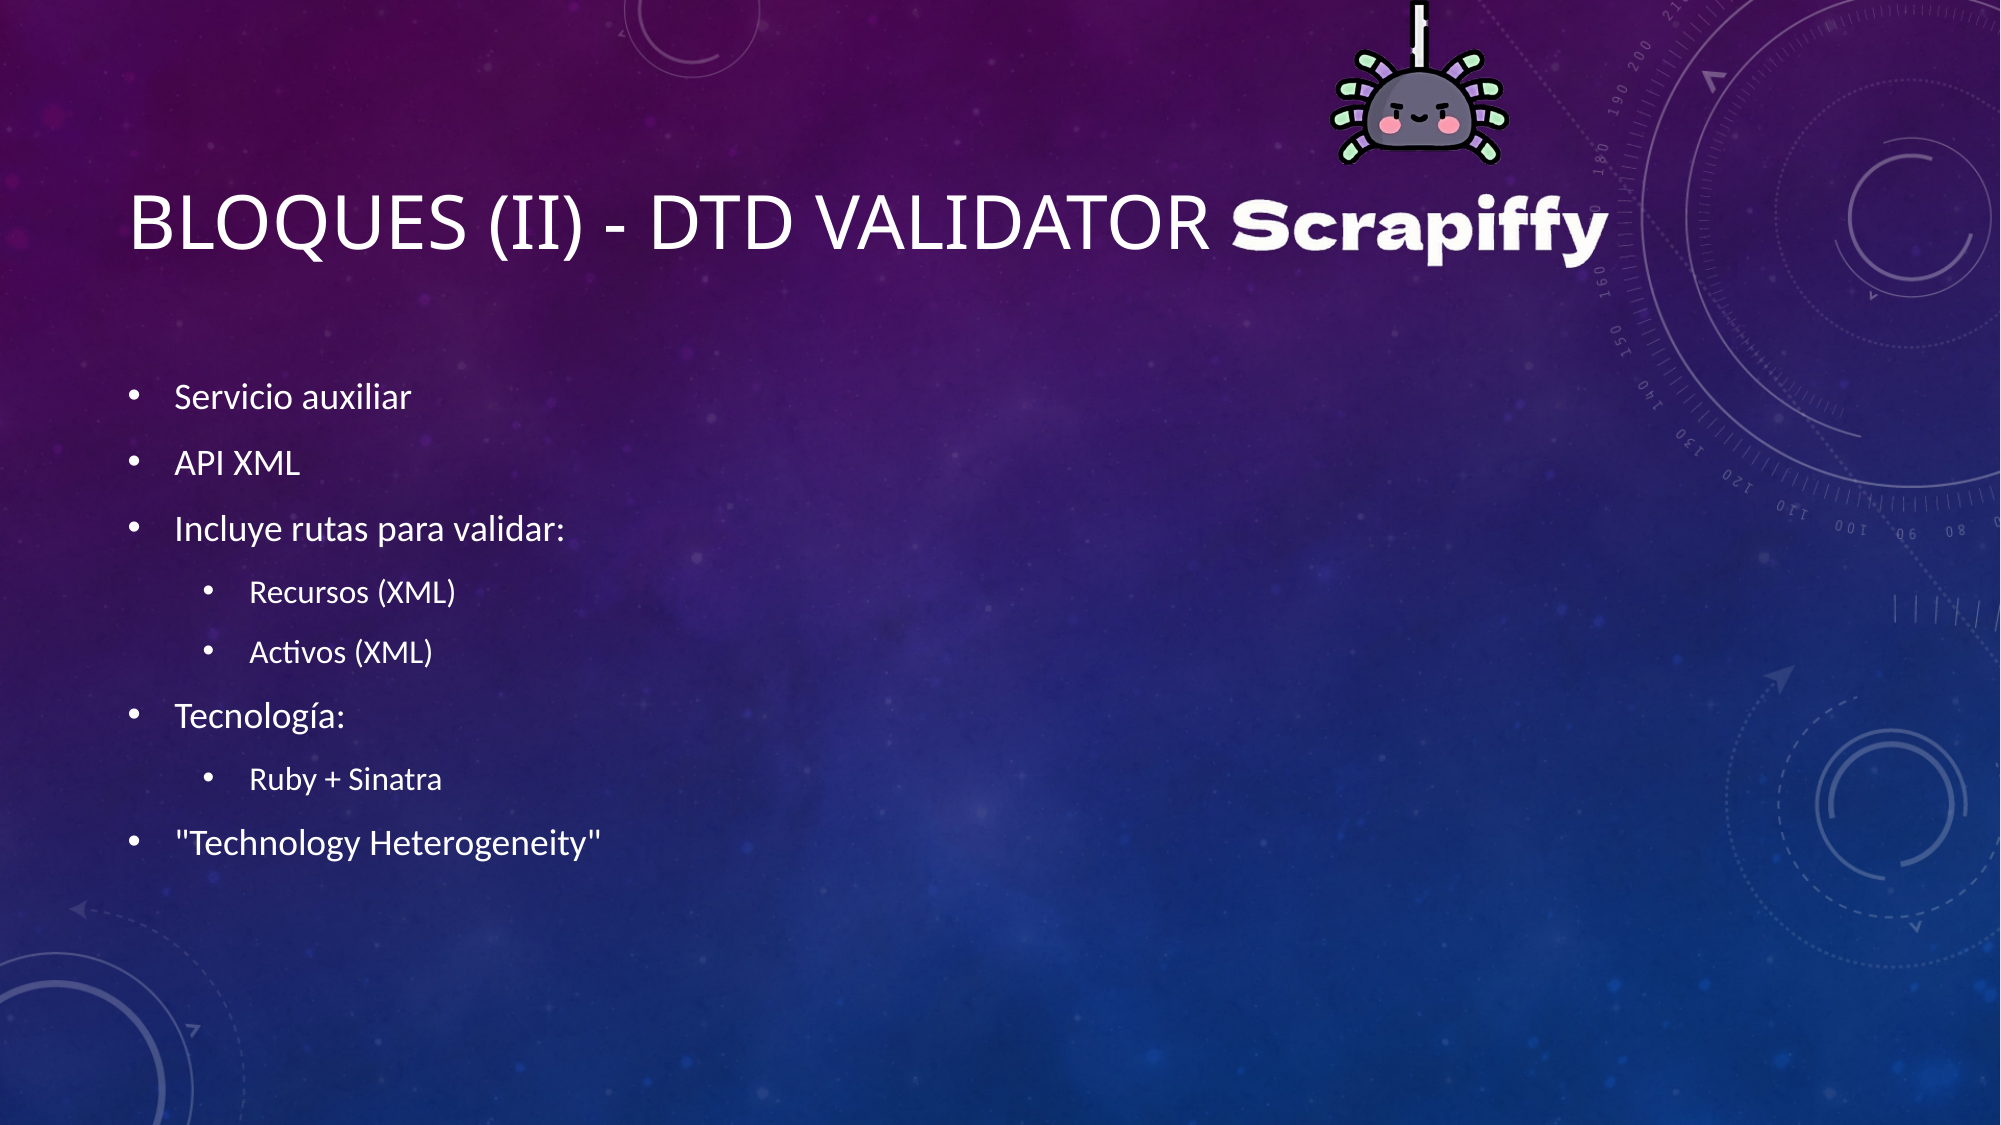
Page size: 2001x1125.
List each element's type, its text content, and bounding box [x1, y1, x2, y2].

list Servicio auxiliar API XML Incluye rutas para validar: Recursos (XML) Activos (XML) Tecnología: Ruby + Sinatra "Technology Heterogeneity" [112, 318, 1775, 917]
picture [0, 0, 2001, 1125]
title Bloques (iI) - DTD Validator [112, 99, 1775, 318]
